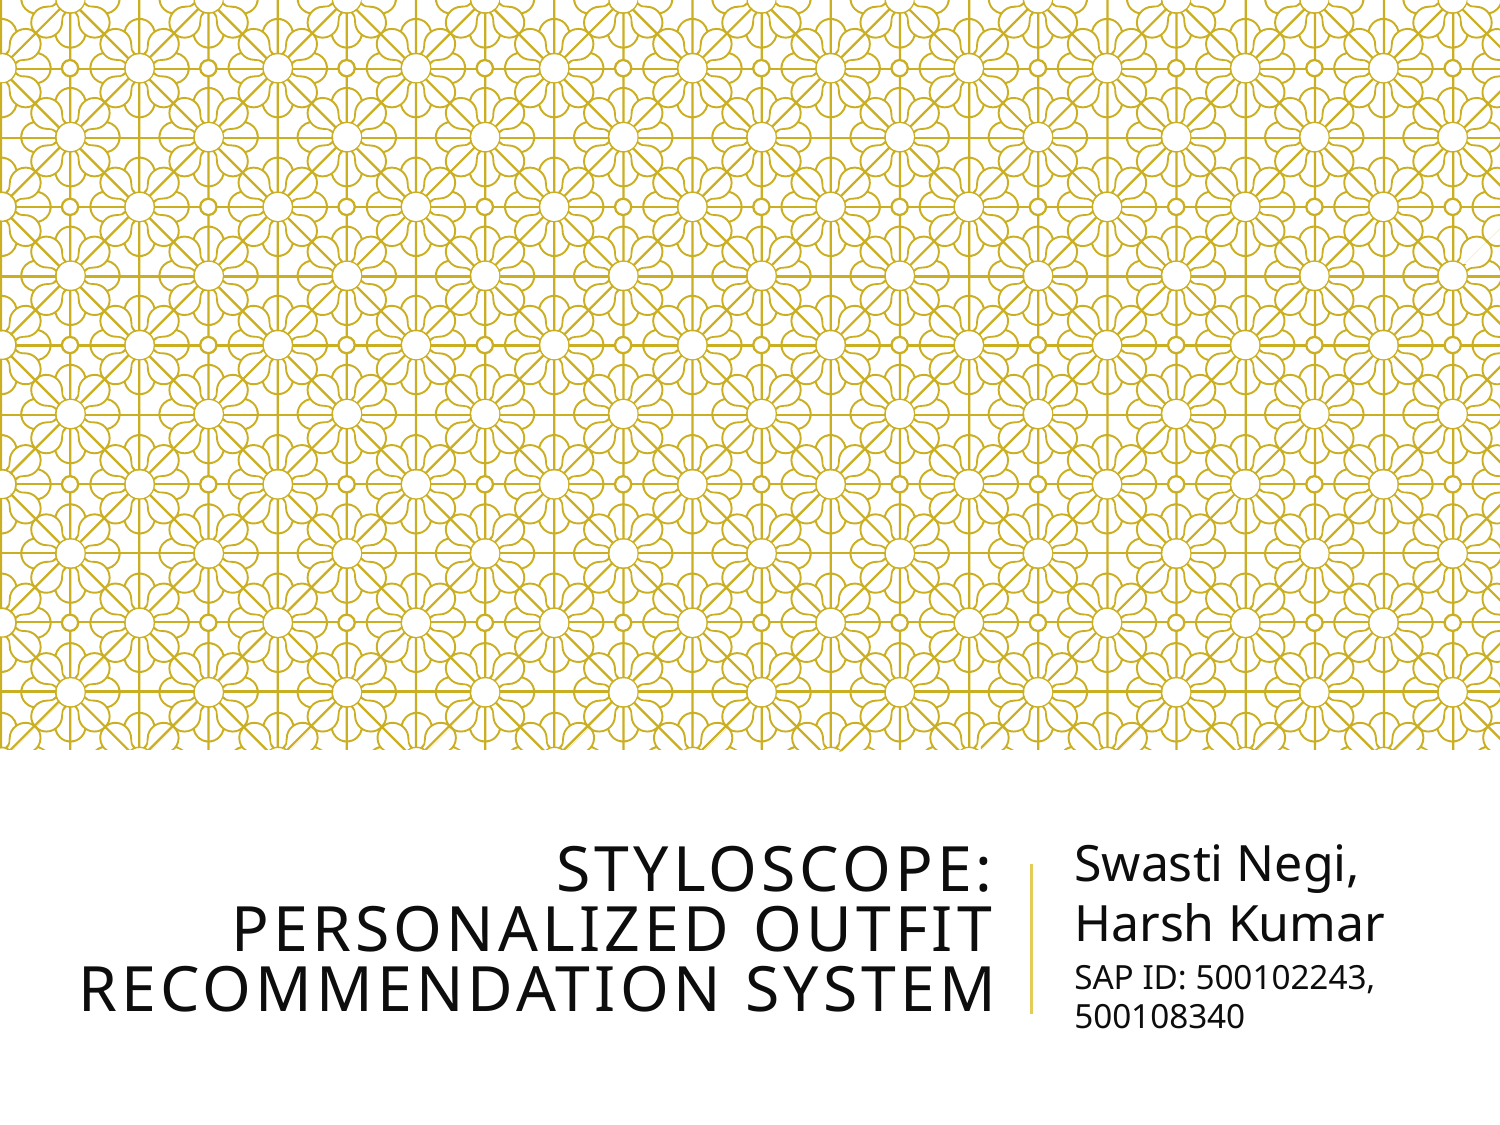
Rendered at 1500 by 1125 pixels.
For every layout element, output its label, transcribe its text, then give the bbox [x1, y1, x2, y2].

subtitle Swasti Negi, Harsh Kumar SAP ID: 500102243, 500108340 [1059, 813, 1454, 1054]
title StyloScope: Personalized Outfit Recommendation System [56, 813, 1013, 1054]
